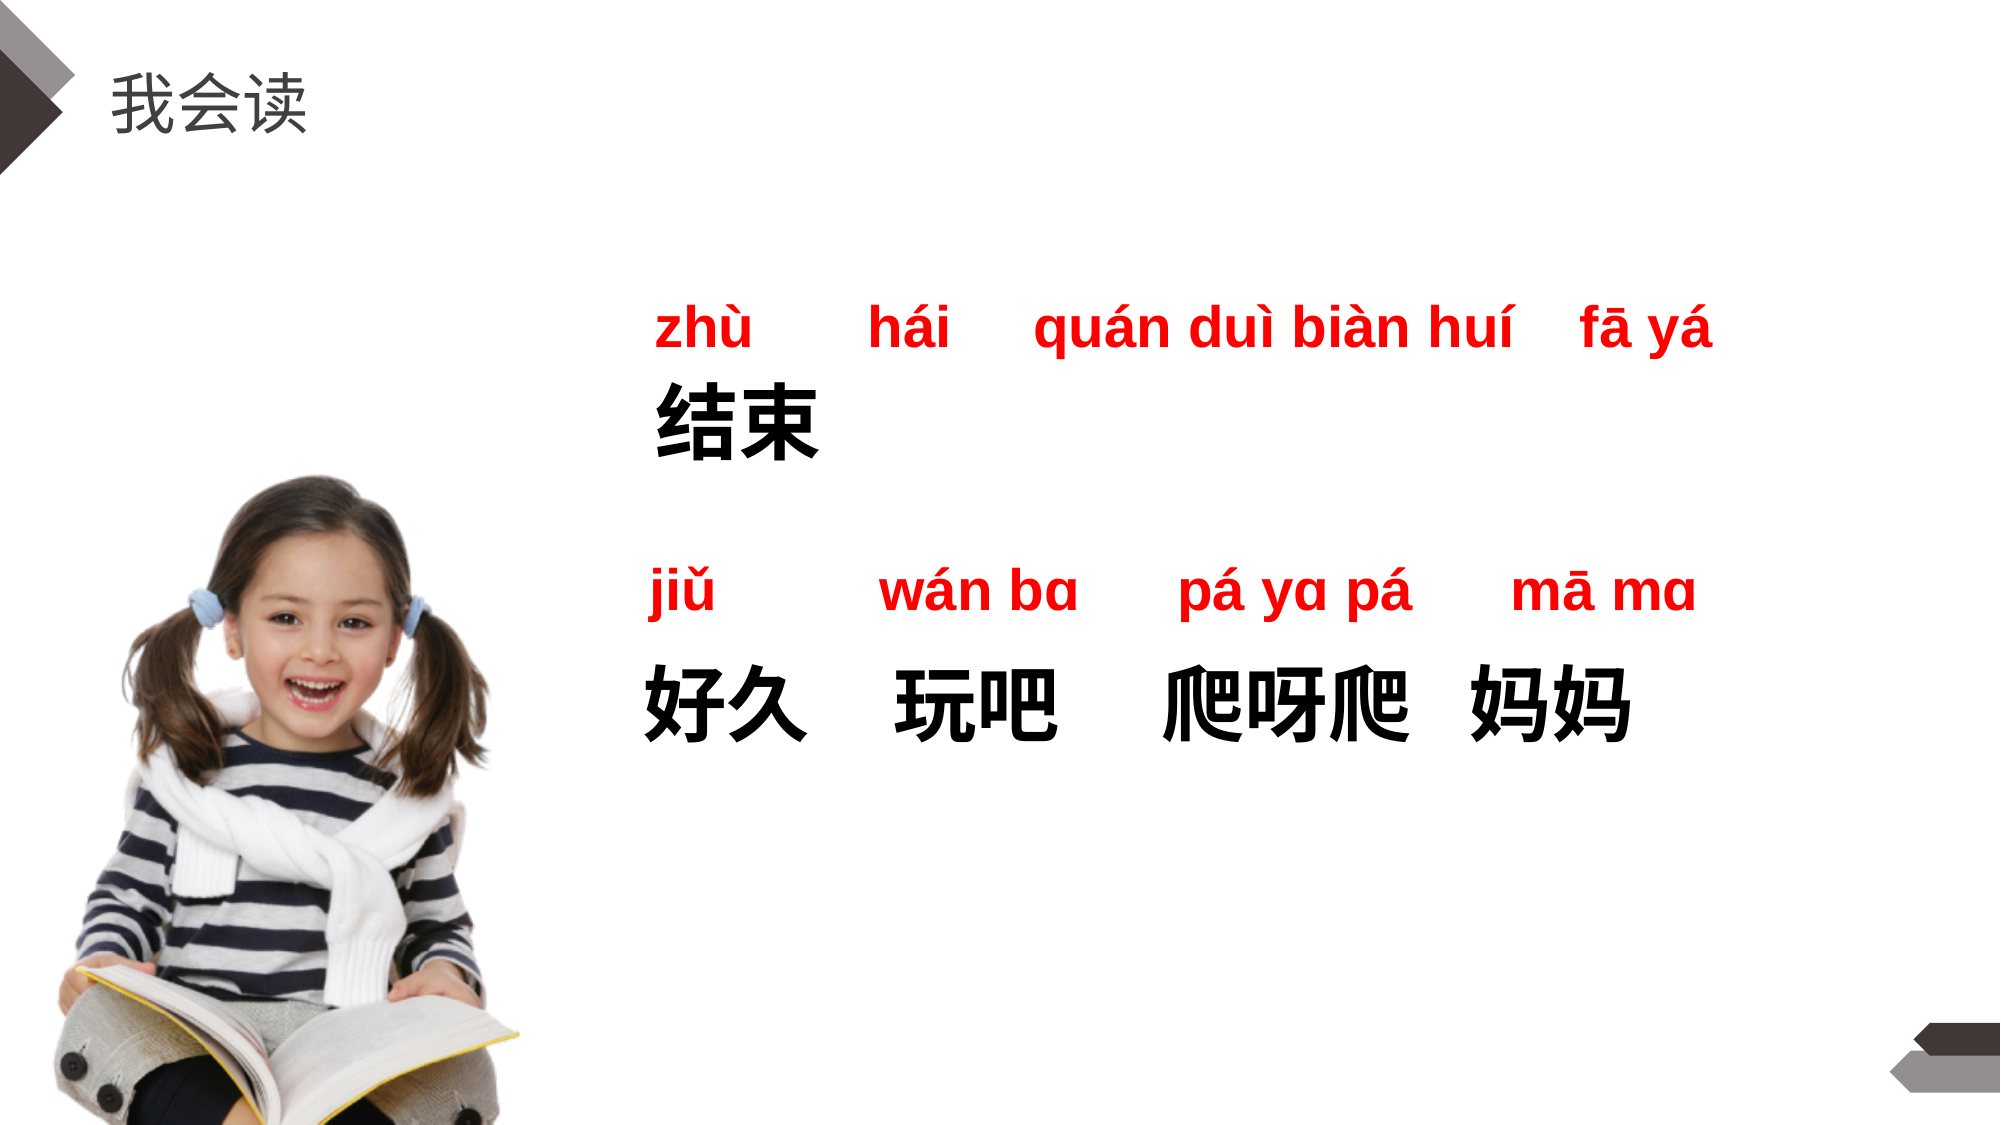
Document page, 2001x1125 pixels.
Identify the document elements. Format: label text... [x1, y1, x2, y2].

text_box 我会读 [94, 54, 772, 150]
text_box jiǔ wán bɑ pá yɑ pá mā mɑ [634, 544, 1918, 630]
text_box zhù hái quán duì biàn huí fā yá [639, 281, 2000, 366]
text_box 结束 [640, 363, 1918, 478]
picture [33, 467, 531, 1125]
text_box 好久 玩吧 爬呀爬 妈妈 [628, 644, 1922, 760]
